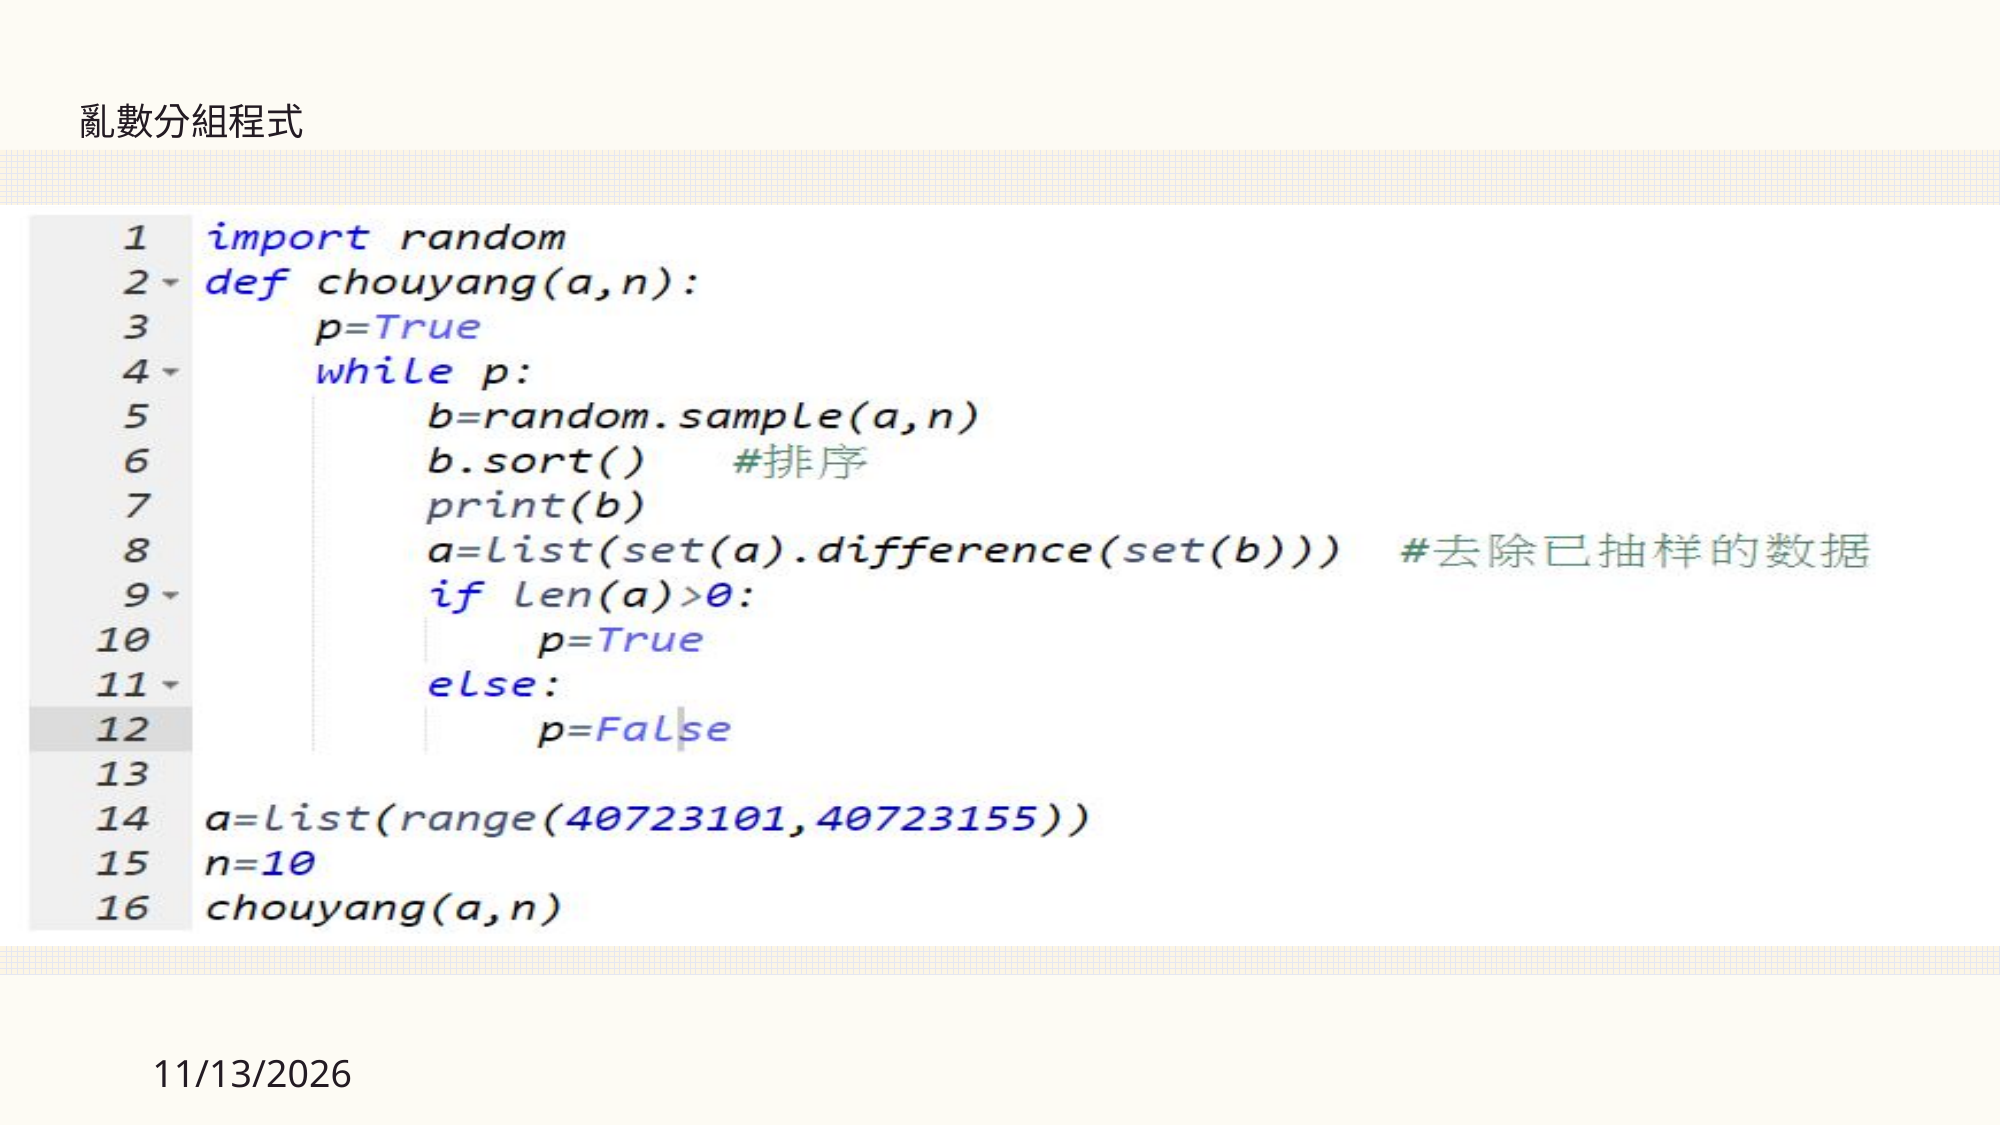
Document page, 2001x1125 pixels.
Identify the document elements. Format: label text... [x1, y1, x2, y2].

text_box 亂數分組程式 [64, 90, 918, 150]
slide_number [137, 1042, 588, 1103]
picture [0, 205, 2000, 946]
